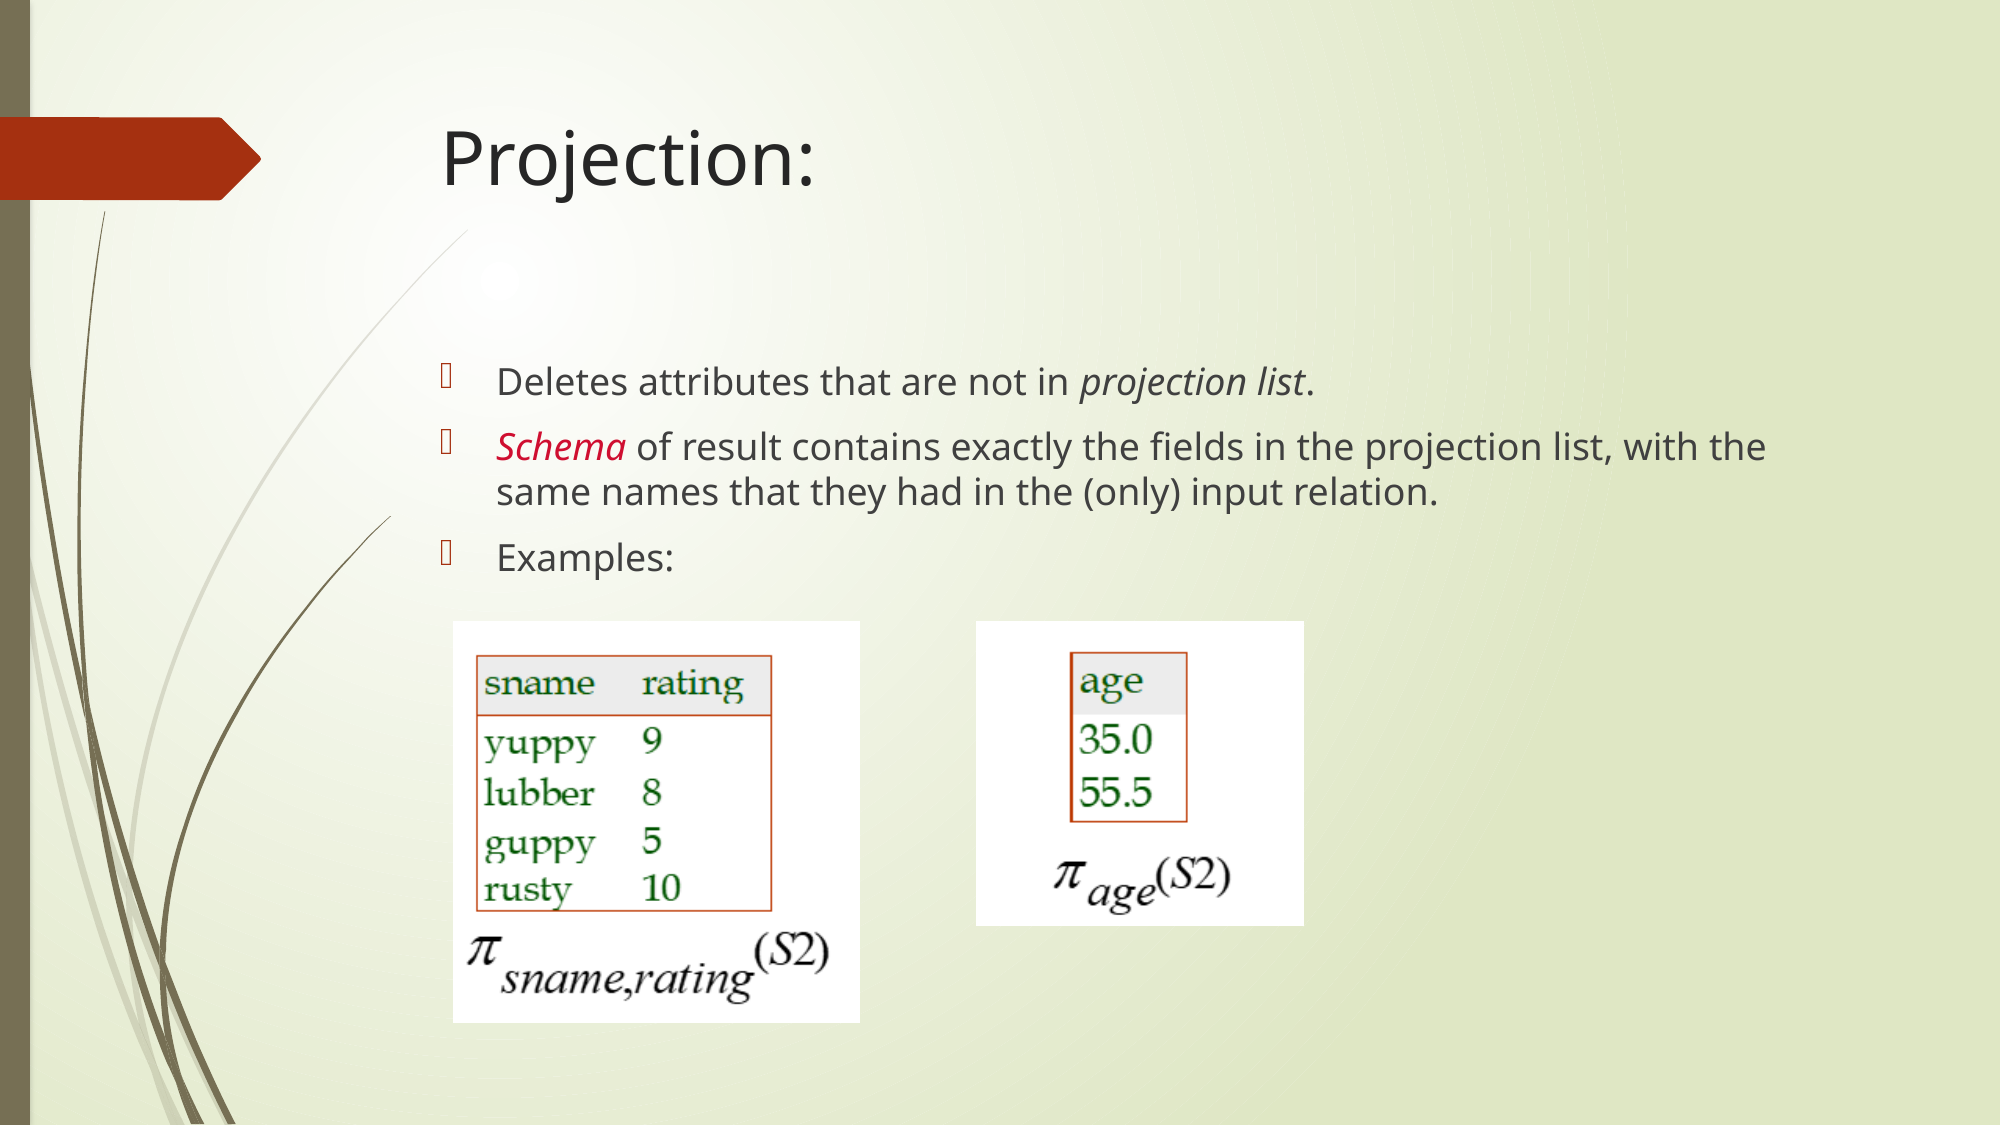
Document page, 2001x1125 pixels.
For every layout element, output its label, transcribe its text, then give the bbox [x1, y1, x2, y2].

title Projection: [425, 102, 1888, 313]
picture [976, 620, 1304, 926]
picture [453, 620, 861, 1023]
list Deletes attributes that are not in projection list. Schema of result contains exactly the fields in the projection list, with the same names that they had in the (only) input relation. Examples: [424, 350, 1888, 970]
